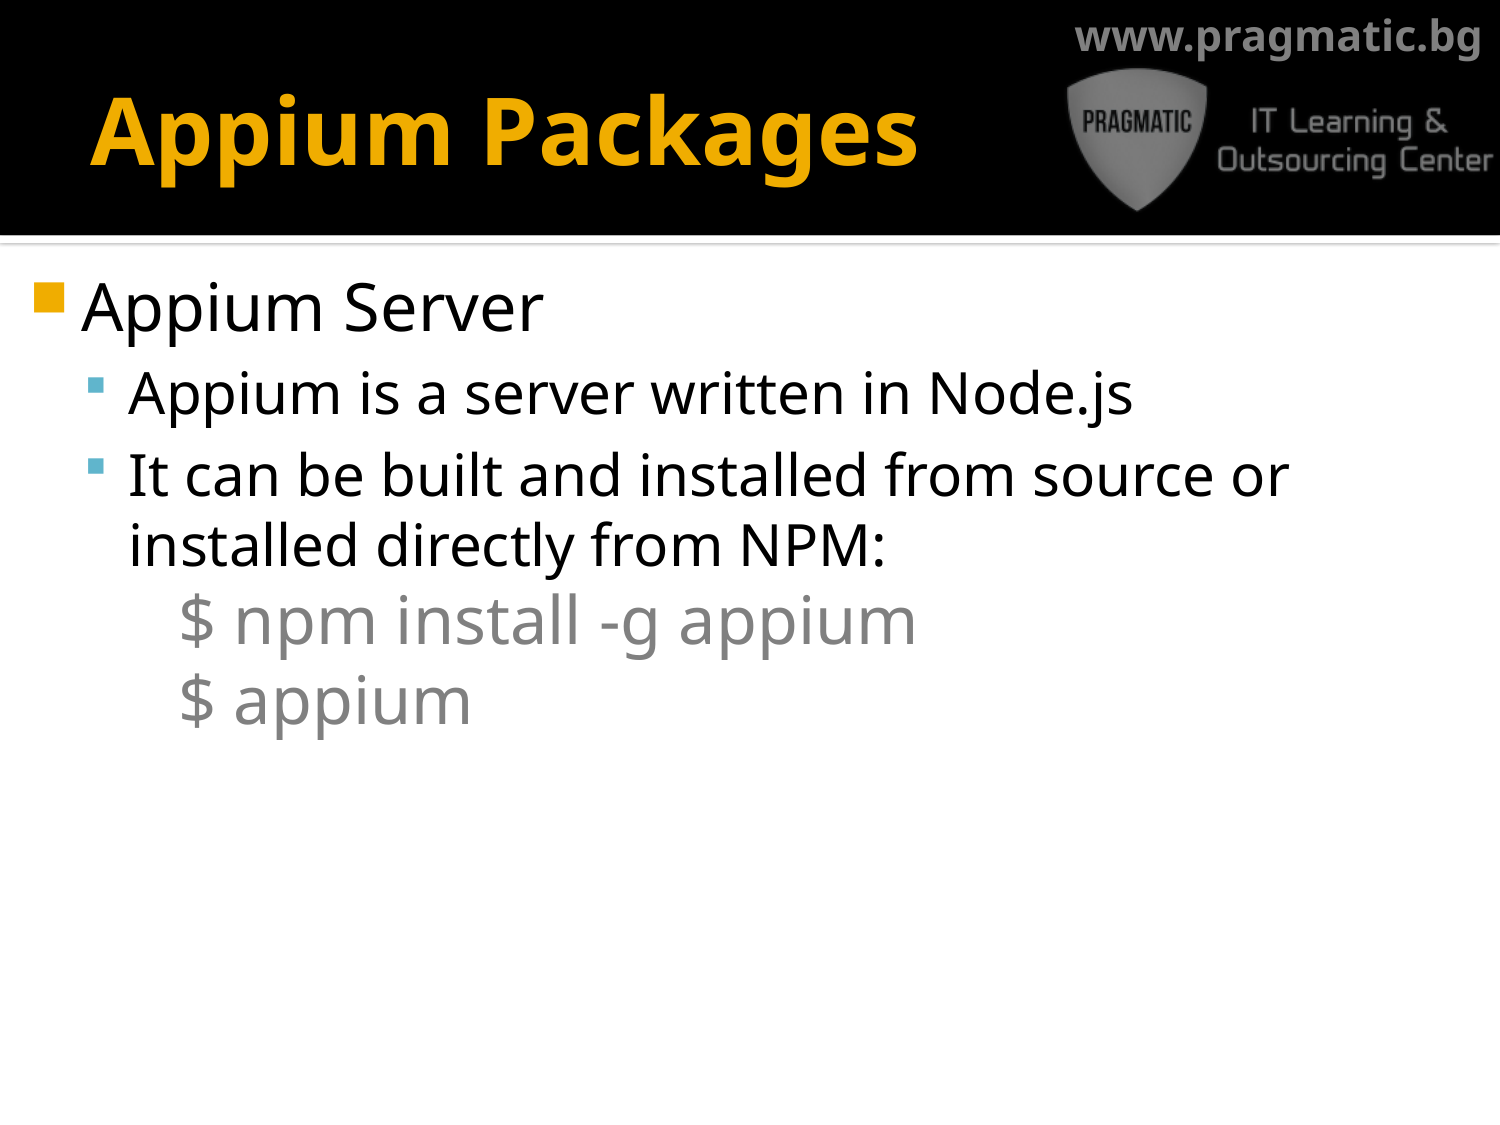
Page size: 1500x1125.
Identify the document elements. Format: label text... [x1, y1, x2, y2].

list Appium Server Appium is a server written in Node.js It can be built and installed from source or installed directly from NPM: $ npm install -g appium $ appium [0, 249, 1500, 1125]
picture [1063, 62, 1500, 217]
title Appium Packages [75, 24, 1063, 231]
